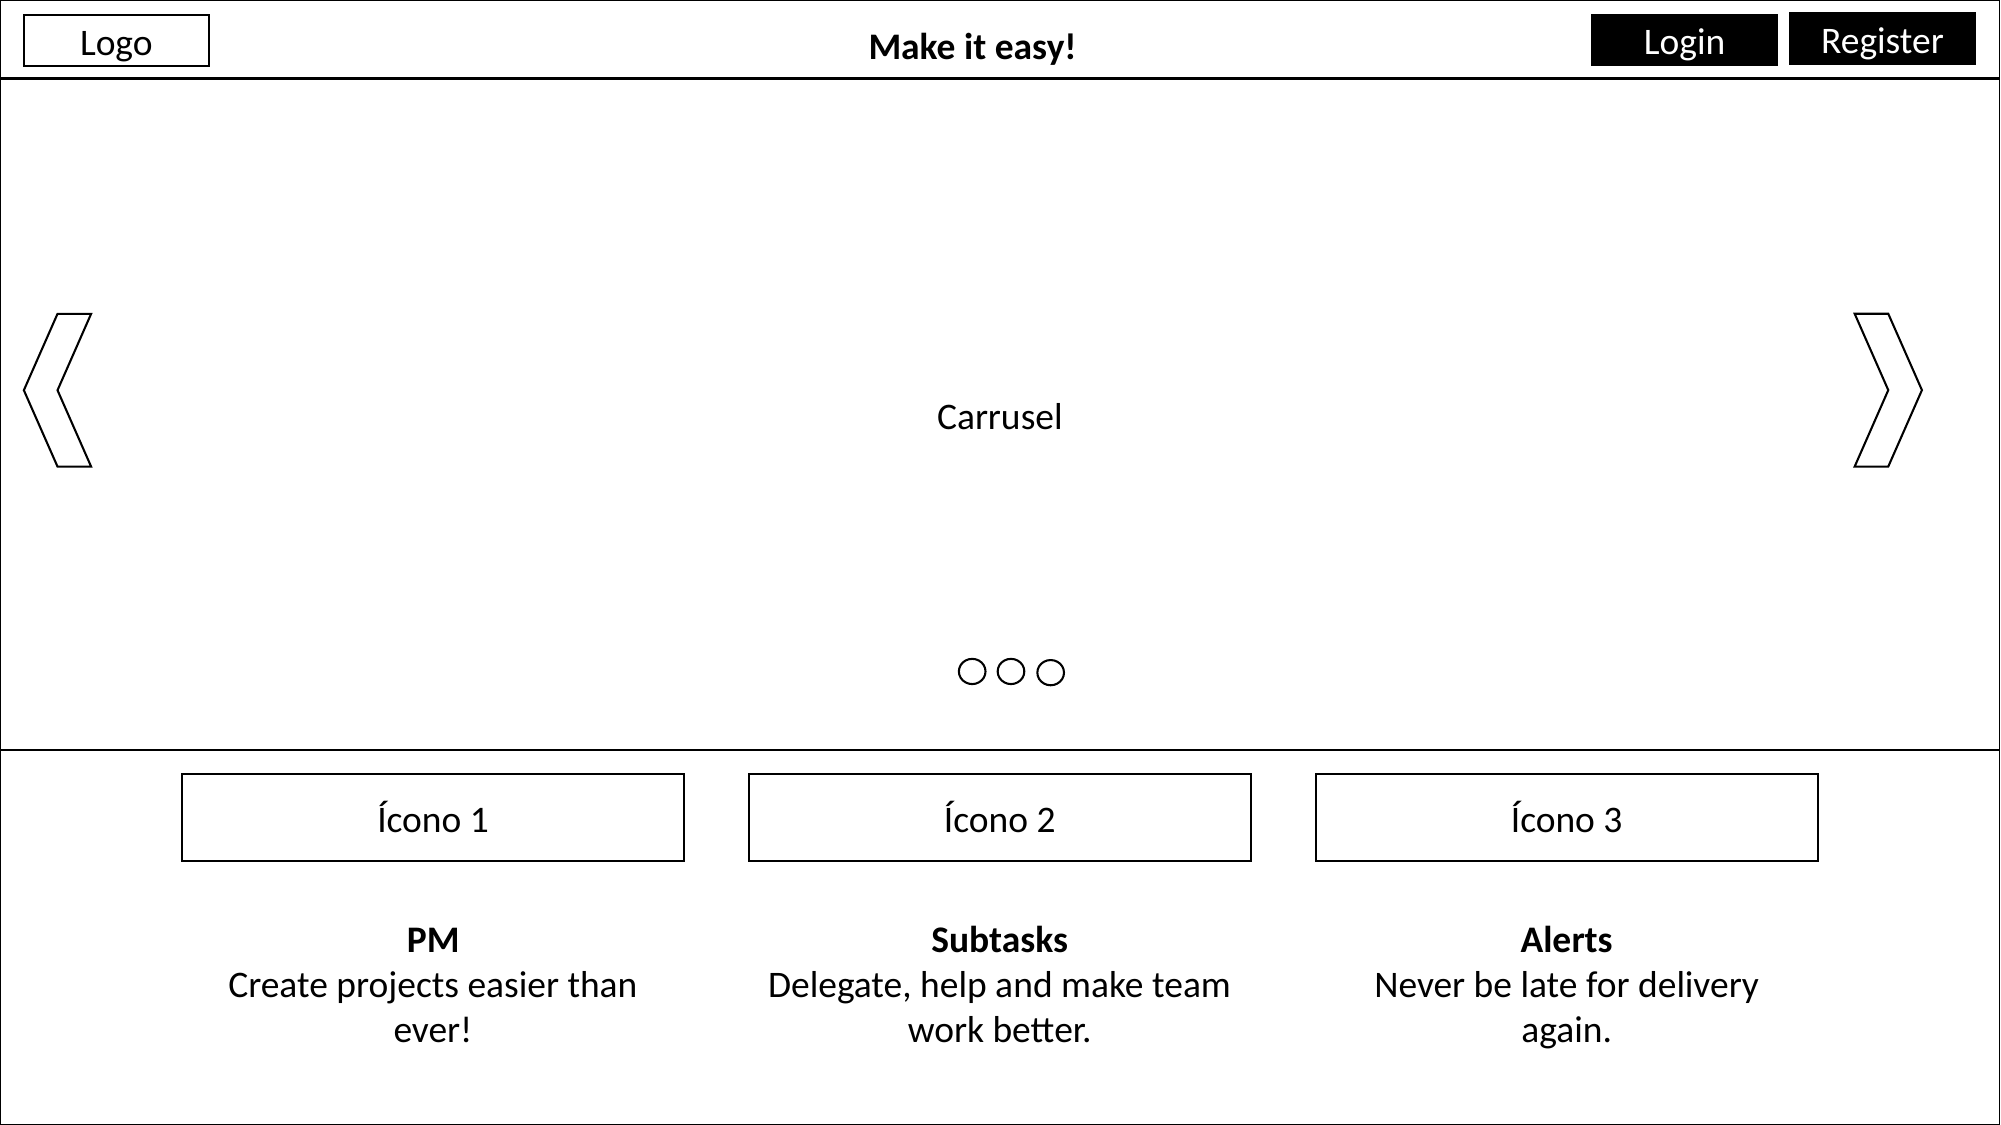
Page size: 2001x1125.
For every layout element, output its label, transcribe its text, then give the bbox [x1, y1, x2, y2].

text_box [1036, 659, 1066, 687]
text_box [1853, 312, 1924, 468]
text_box Register [1789, 12, 1976, 65]
text_box [0, 751, 2000, 1125]
text_box [22, 312, 93, 468]
text_box [0, 0, 2000, 79]
text_box Carrusel [0, 79, 2000, 751]
text_box Ícono 2 [748, 773, 1252, 862]
text_box Make it easy! [333, 14, 1613, 75]
text_box [957, 657, 987, 686]
text_box Subtasks Delegate, help and make team work better. [748, 907, 1251, 1057]
text_box PM Create projects easier than ever! [182, 907, 684, 1057]
text_box Logo [23, 14, 210, 67]
text_box Ícono 1 [181, 773, 685, 862]
text_box Login [1591, 14, 1778, 66]
text_box Alerts Never be late for delivery again. [1315, 907, 1818, 1057]
text_box Ícono 3 [1315, 773, 1819, 862]
text_box [996, 657, 1026, 686]
